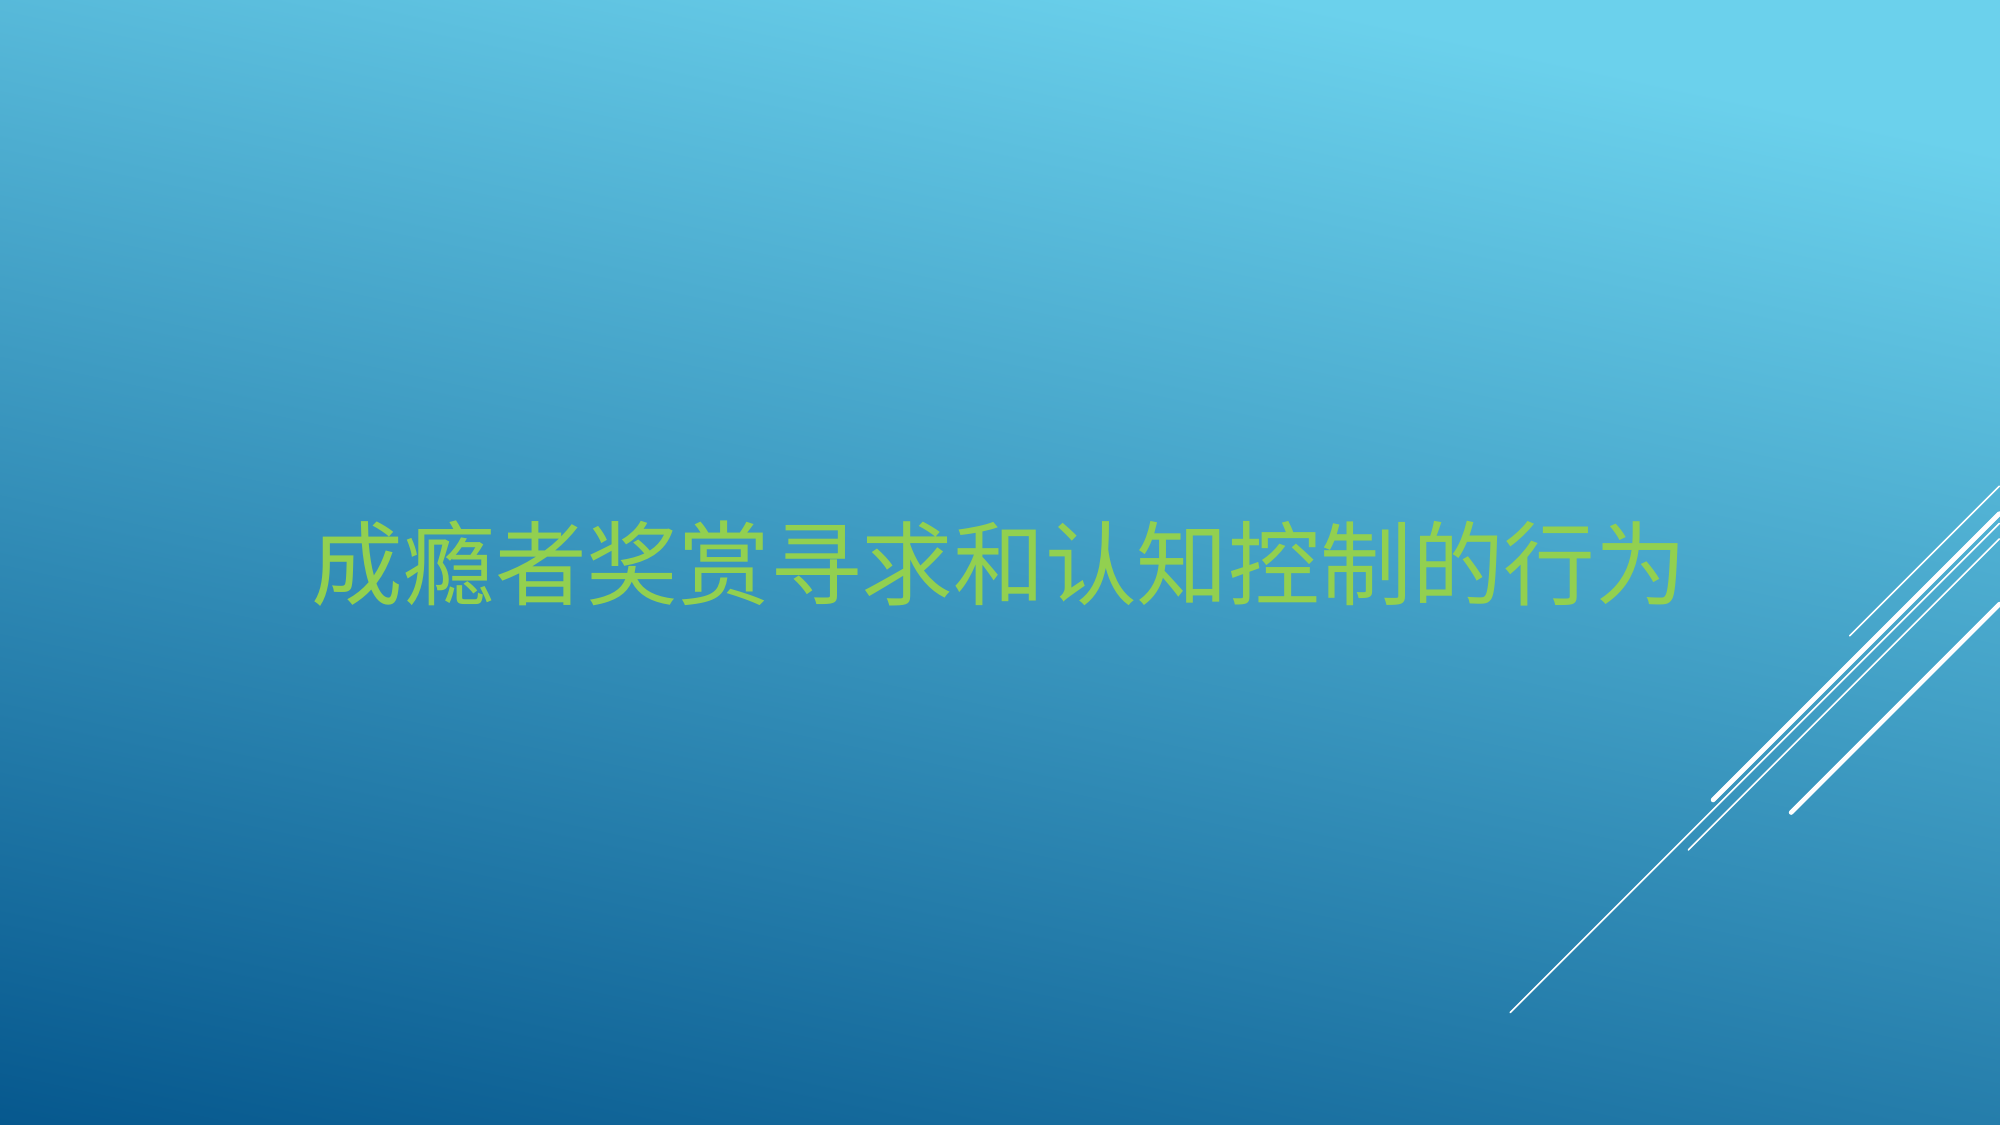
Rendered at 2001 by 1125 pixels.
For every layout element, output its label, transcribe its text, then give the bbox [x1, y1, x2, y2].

text_box 成瘾者奖赏寻求和认知控制的行为 [296, 499, 1703, 624]
